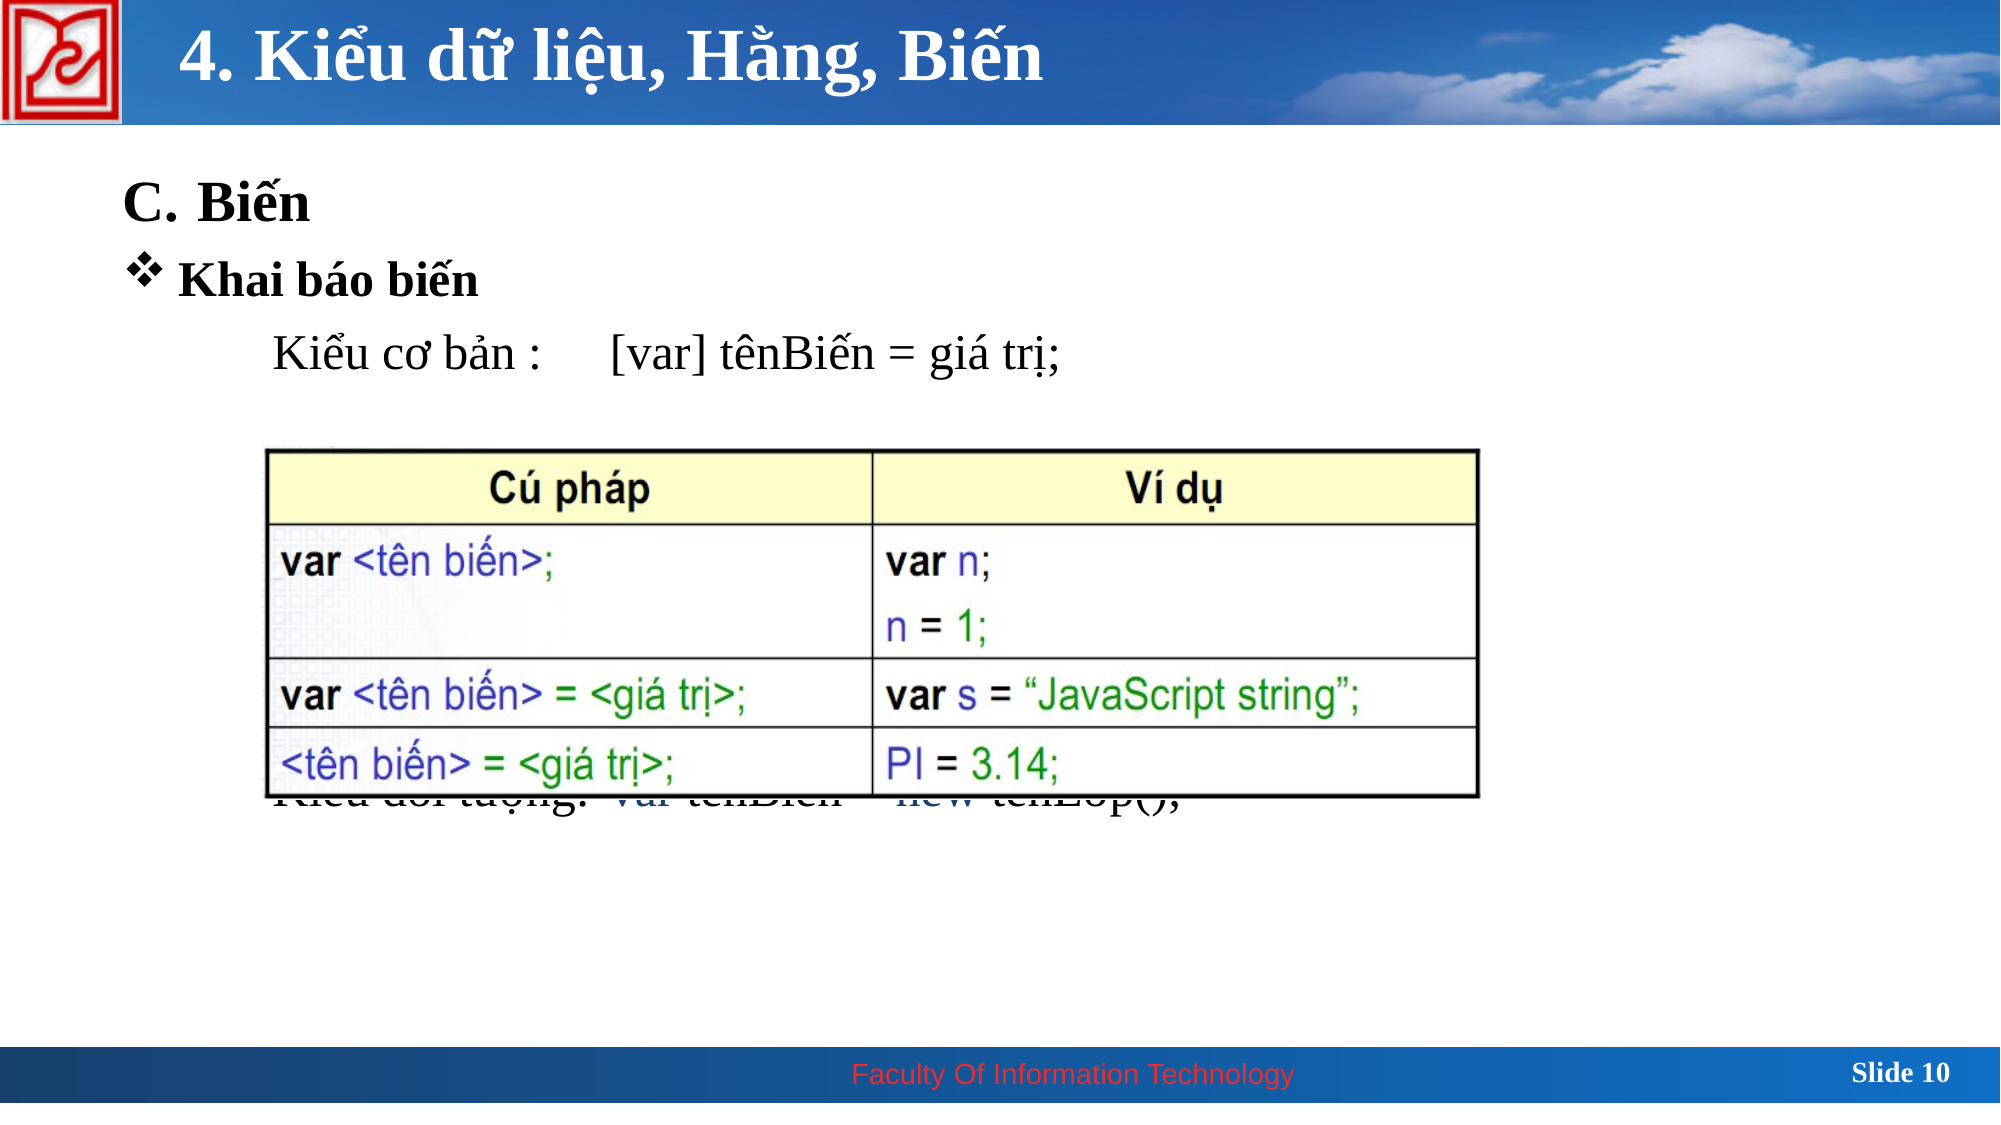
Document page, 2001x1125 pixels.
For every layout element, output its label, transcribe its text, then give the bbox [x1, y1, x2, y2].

list Biến Khai báo biến Kiểu cơ bản : [var] tênBiến = giá trị; Kiểu đối tượng: var tênBiến = new tênLớp(); [85, 177, 1856, 1024]
text_box [262, 446, 1482, 800]
title 4. Kiểu dữ liệu, Hằng, Biến [179, 16, 1903, 111]
picture [0, 0, 2000, 125]
